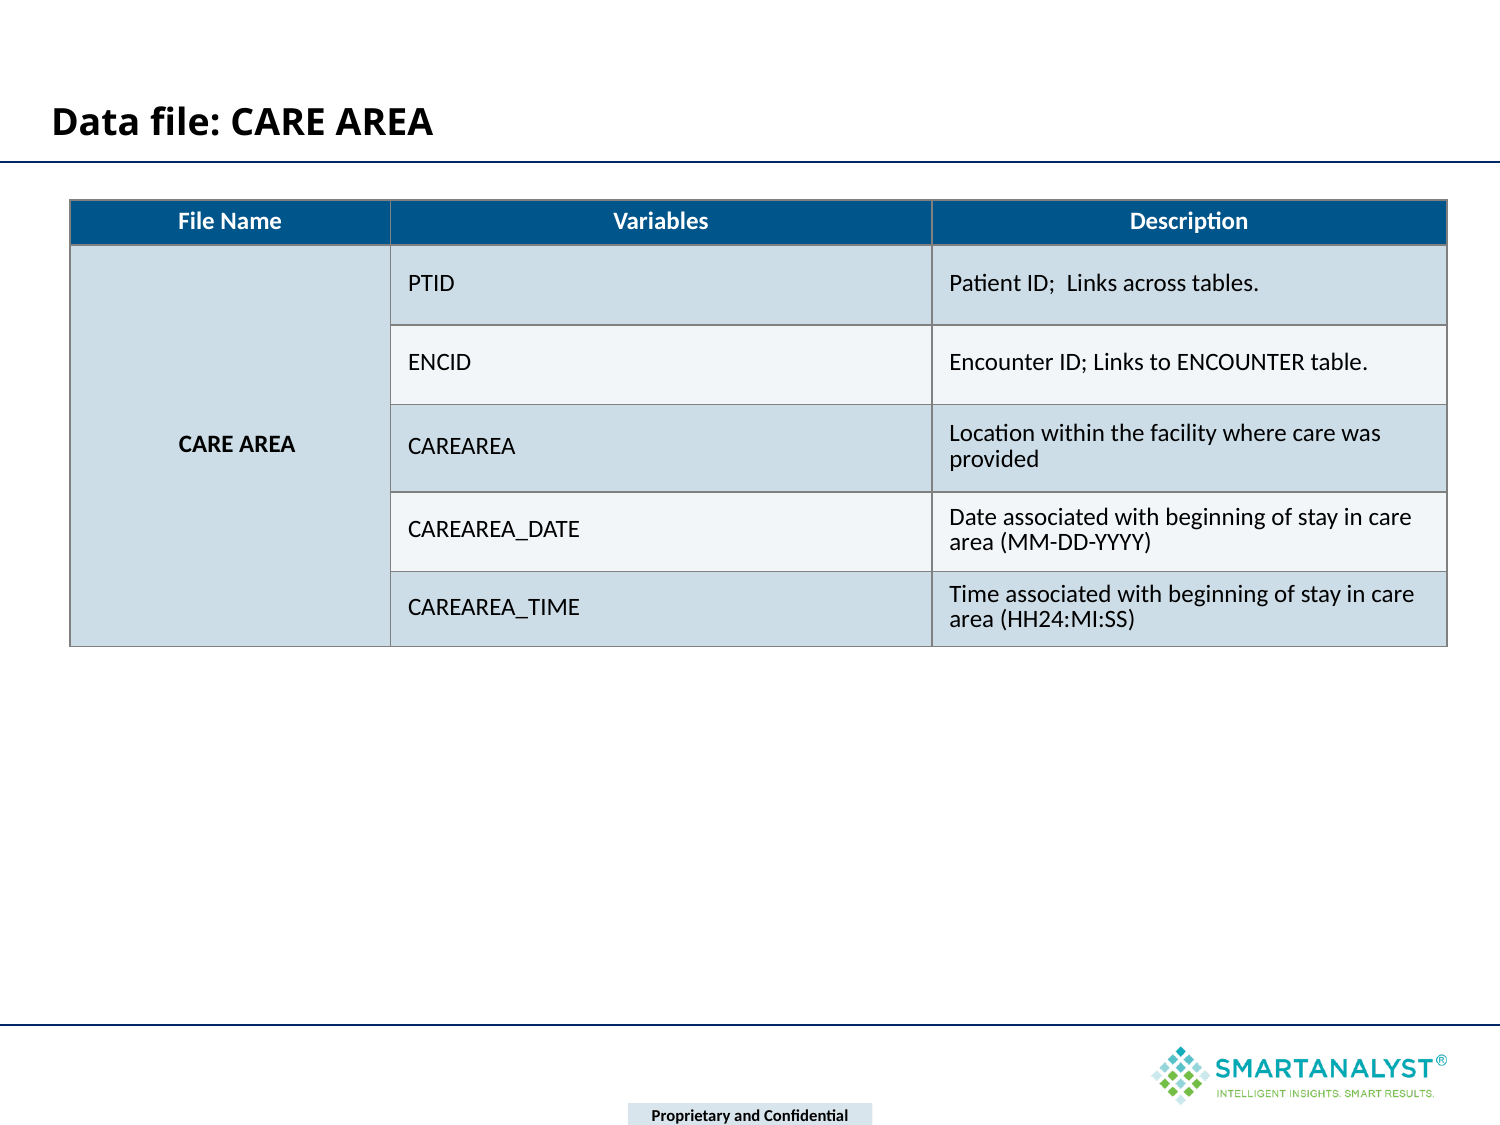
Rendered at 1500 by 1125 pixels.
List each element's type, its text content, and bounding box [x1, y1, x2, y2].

title Data file: CARE AREA [35, 89, 1462, 151]
table_cell Time associated with beginning of stay in care area (HH24:MI:SS) [933, 572, 1446, 646]
table_cell Patient ID; Links across tables. [933, 246, 1446, 324]
picture [1149, 1043, 1449, 1107]
table_cell Location within the facility where care was provided [933, 405, 1446, 491]
table_header Variables [391, 201, 931, 244]
table_header Description [933, 201, 1446, 244]
table_cell Encounter ID; Links to ENCOUNTER table. [933, 326, 1446, 404]
table_cell CARE AREA [71, 246, 390, 646]
table_cell Date associated with beginning of stay in care area (MM-DD-YYYY) [933, 493, 1446, 571]
table_cell CAREAREA_TIME [391, 572, 931, 646]
table_cell CAREAREA [391, 405, 931, 491]
table_header File Name [71, 201, 390, 244]
table_cell CAREAREA_DATE [391, 493, 931, 571]
table_cell ENCID [391, 326, 931, 404]
table_cell PTID [391, 246, 931, 324]
